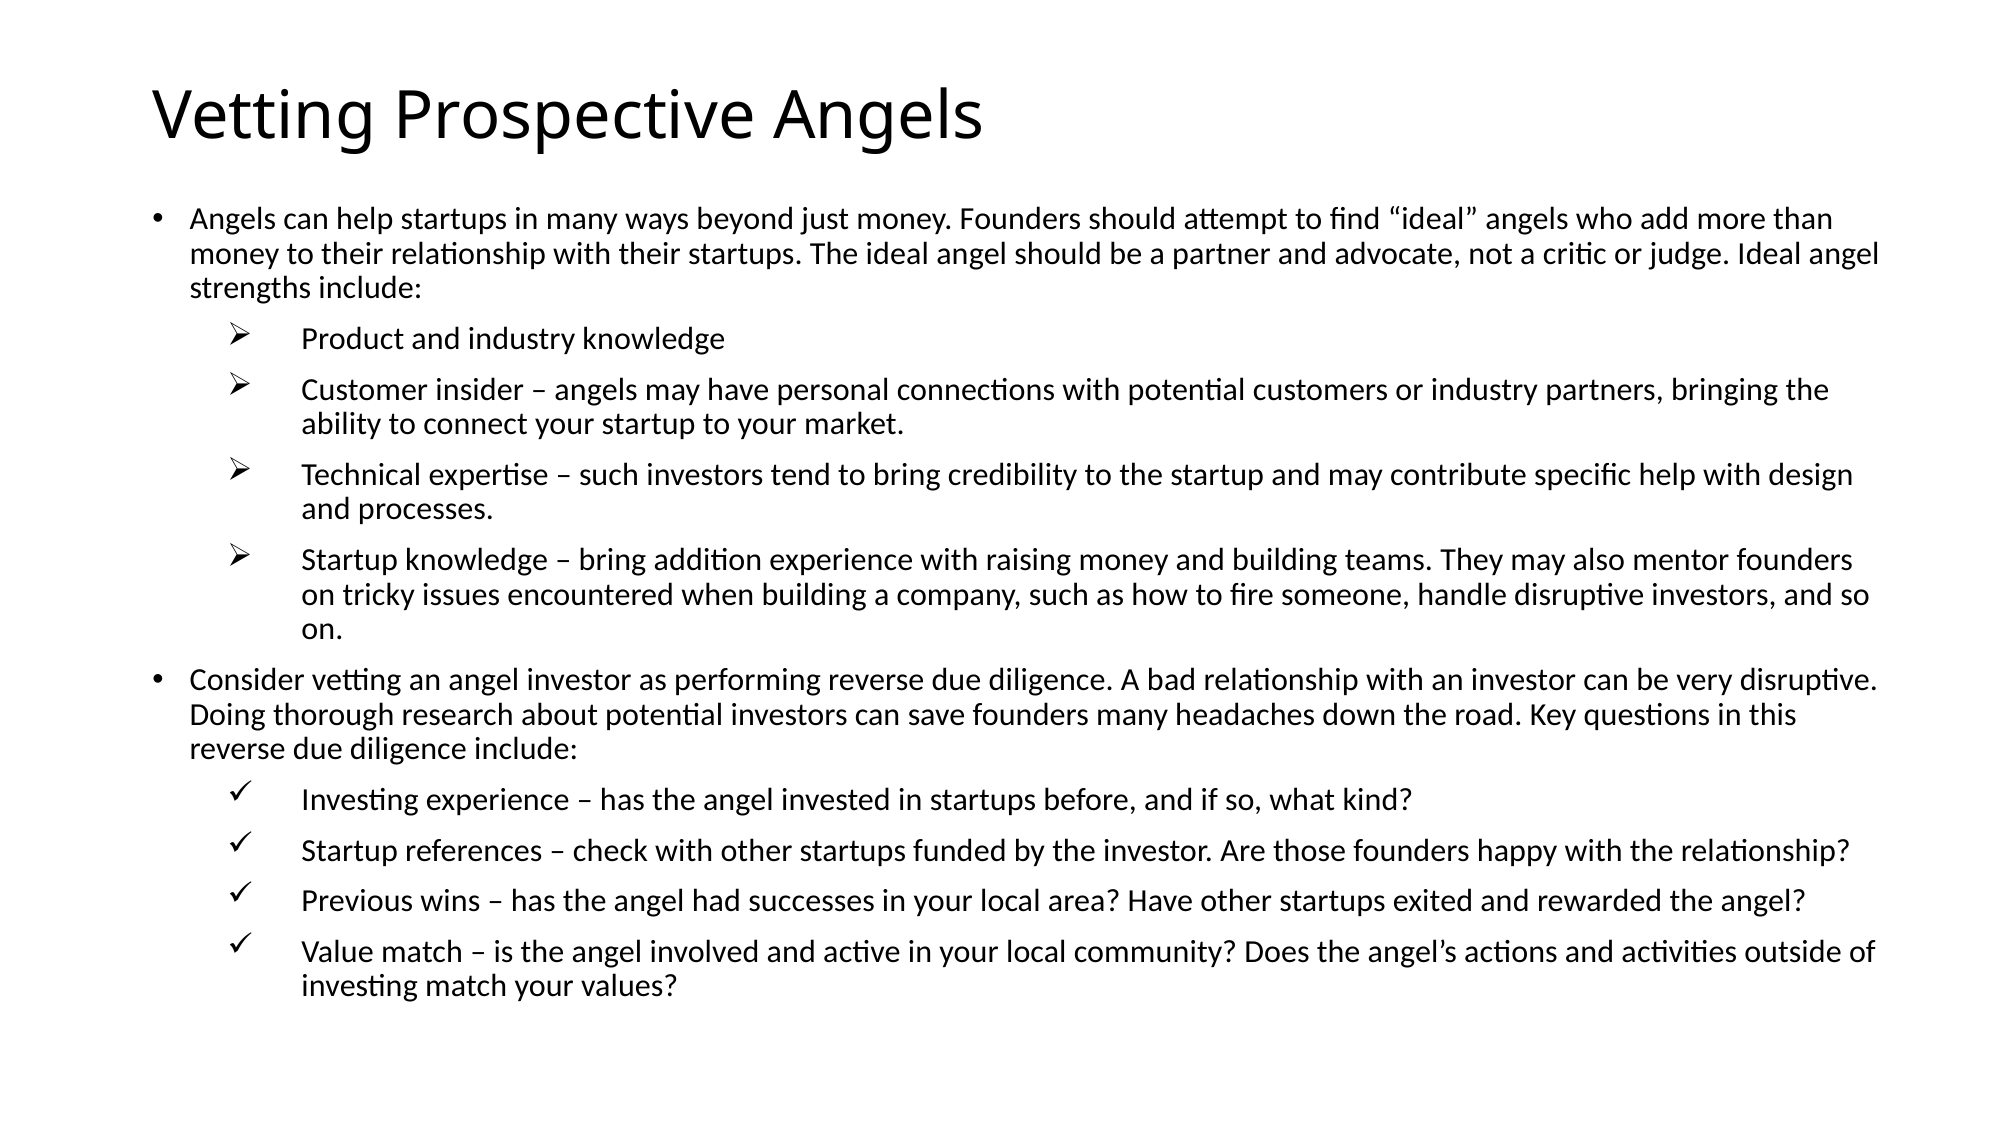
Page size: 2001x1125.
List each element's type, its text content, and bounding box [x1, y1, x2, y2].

title Vetting Prospective Angels [137, 60, 1863, 173]
list Angels can help startups in many ways beyond just money. Founders should attempt to find “ideal” angels who add more than money to their relationship with their startups. The ideal angel should be a partner and advocate, not a critic or judge. Ideal angel strengths include: Product and industry knowledge Customer insider – angels may have personal connections with potential customers or industry partners, bringing the ability to connect your startup to your market. Technical expertise – such investors tend to bring credibility to the startup and may contribute specific help with design and processes. Startup knowledge – bring addition experience with raising money and building teams. They may also mentor founders on tricky issues encountered when building a company, such as how to fire someone, handle disruptive investors, and so on. Consider vetting an angel investor as performing reverse due diligence. A bad relationship with an investor can be very disruptive. Doing thorough research about potential investors can save founders many headaches down the road. Key questions in this reverse due diligence include: Investing experience – has the angel invested in startups before, and if so, what kind? Startup references – check with other startups funded by the investor. Are those founders happy with the relationship? Previous wins – has the angel had successes in your local area? Have other startups exited and rewarded the angel? Value match – is the angel involved and active in your local community? Does the angel’s actions and activities outside of investing match your values? [137, 194, 1906, 1014]
